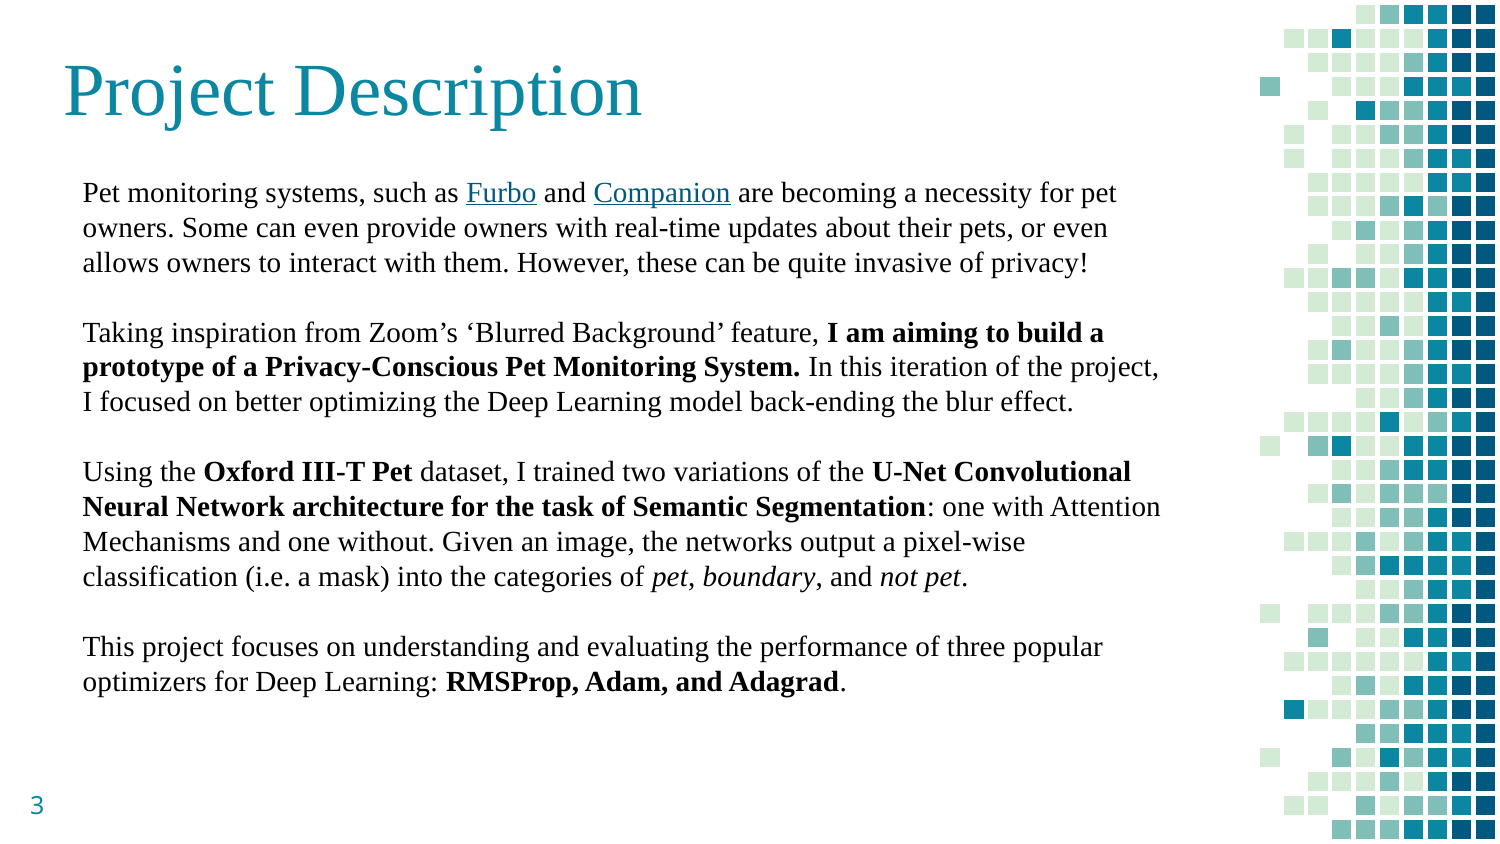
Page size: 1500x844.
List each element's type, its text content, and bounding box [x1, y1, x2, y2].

slide_number 3 [15, 774, 105, 839]
title Project Description [48, 4, 1158, 146]
text_box Pet monitoring systems, such as Furbo and Companion are becoming a necessity for pet owners. Some can even provide owners with real-time updates about their pets, or even allows owners to interact with them. However, these can be quite invasive of privacy! Taking inspiration from Zoom’s ‘Blurred Background’ feature, I am aiming to build a prototype of a Privacy-Conscious Pet Monitoring System. In this iteration of the project, I focused on better optimizing the Deep Learning model back-ending the blur effect. Using the Oxford III-T Pet dataset, I trained two variations of the U-Net Convolutional Neural Network architecture for the task of Semantic Segmentation: one with Attention Mechanisms and one without. Given an image, the networks output a pixel-wise classification (i.e. a mask) into the categories of pet, boundary, and not pet. This project focuses on understanding and evaluating the performance of three popular optimizers for Deep Learning: RMSProp, Adam, and Adagrad. [67, 165, 1177, 740]
